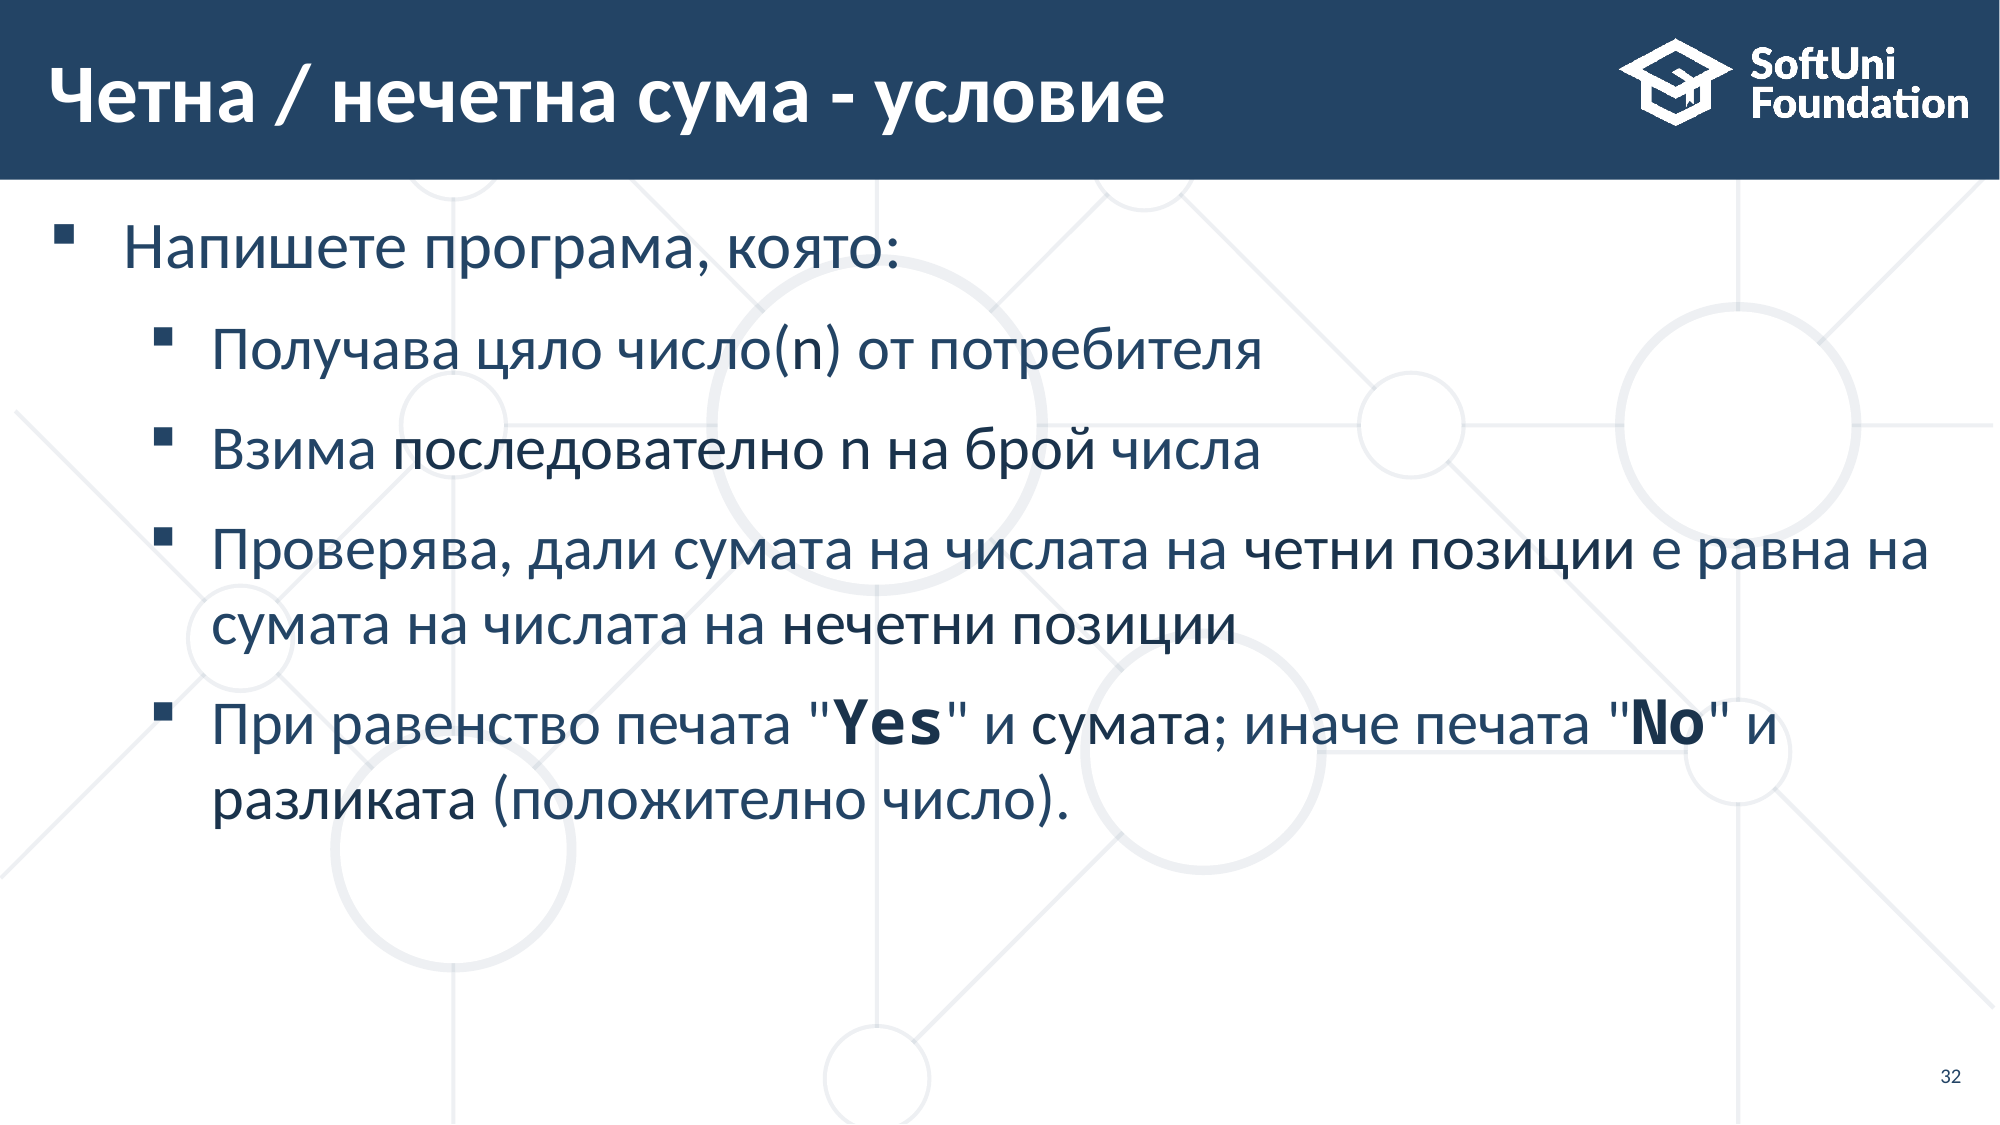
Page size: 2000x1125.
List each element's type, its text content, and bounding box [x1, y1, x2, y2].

picture [1618, 38, 1968, 126]
slide_number 32 [1896, 1049, 1968, 1101]
title Четна / нечетна сума - условие [31, 16, 1591, 162]
list Напишете програма, която: Получава цяло число(n) от потребителя Взима последователно n на брой числа Проверява, дали сумата на числата на четни позиции е равна на сумата на числата на нечетни позиции При равенство печата "Yes" и сумата; иначе печата "No" и разликата (положително число). [31, 196, 1970, 1050]
